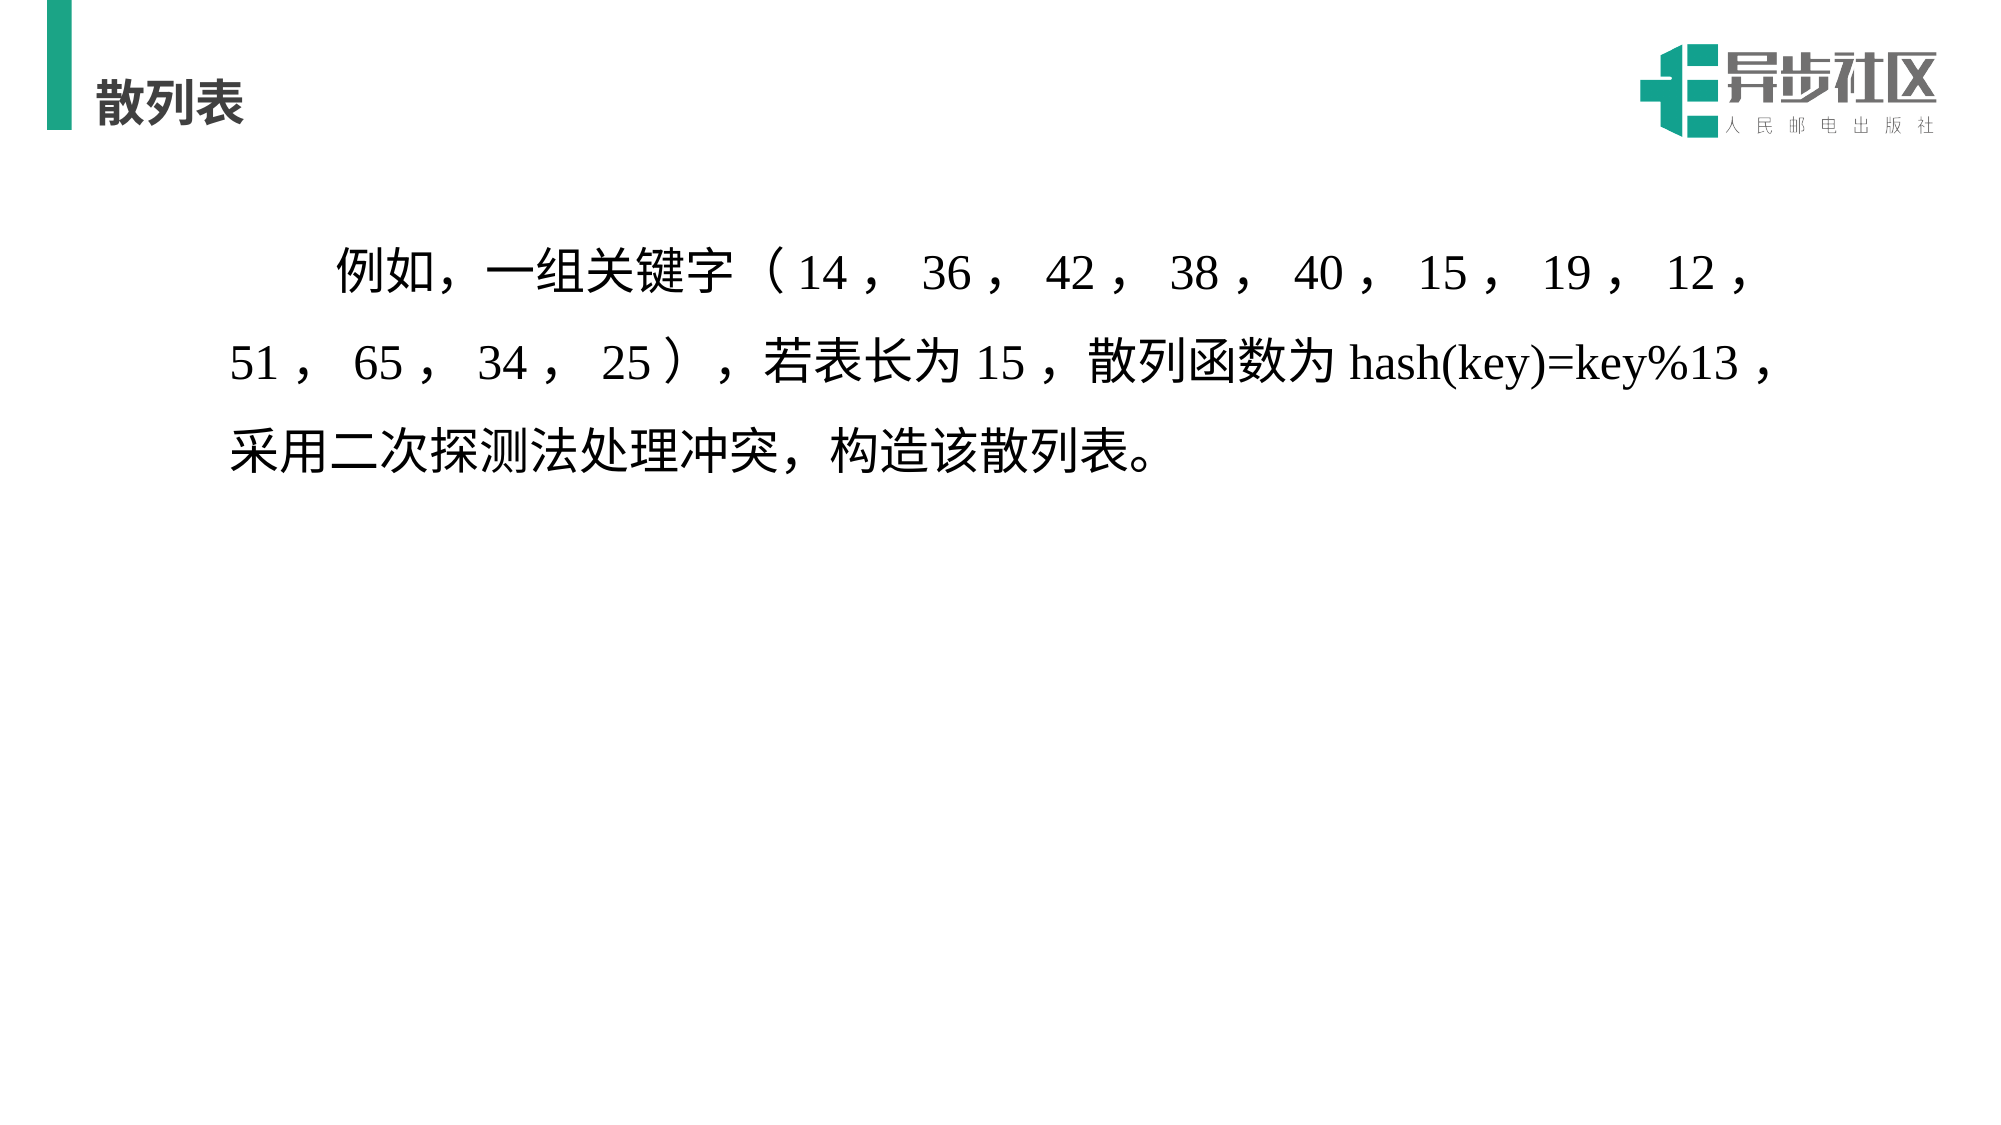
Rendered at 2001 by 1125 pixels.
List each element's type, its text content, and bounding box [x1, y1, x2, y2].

text_box [46, 0, 73, 131]
text_box 散列表 [80, 64, 492, 139]
text_box 例如，一组关键字（14，36，42，38，40，15，19，12，51，65，34，25），若表长为15，散列函数为hash(key)=key%13，采用二次探测法处理冲突，构造该散列表。 [214, 202, 1821, 488]
picture [1639, 36, 1948, 151]
